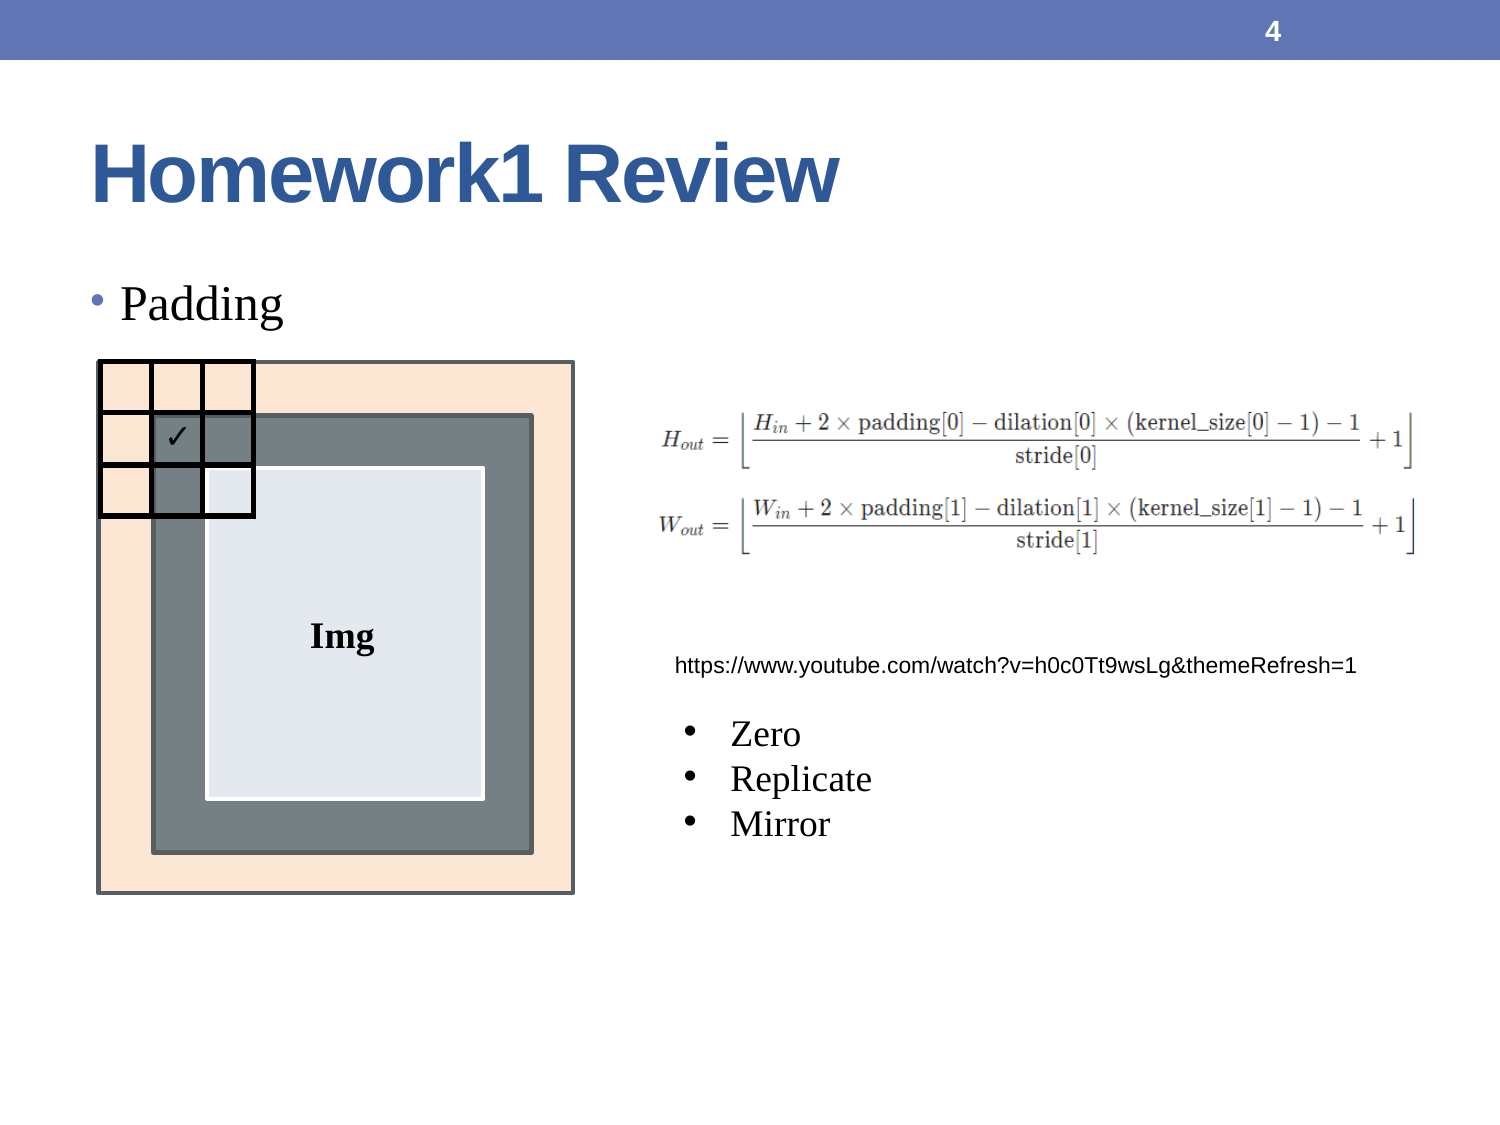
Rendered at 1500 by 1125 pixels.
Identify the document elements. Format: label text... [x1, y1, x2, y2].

slide_number 4 [1250, 3, 1425, 57]
title Homework1 Review [75, 87, 1425, 250]
text_box Zero Replicate Mirror [668, 701, 888, 851]
picture [650, 392, 1446, 572]
text_box https://www.youtube.com/watch?v=h0c0Tt9wsLg&themeRefresh=1 [660, 642, 1411, 686]
list Padding [75, 262, 1425, 1063]
